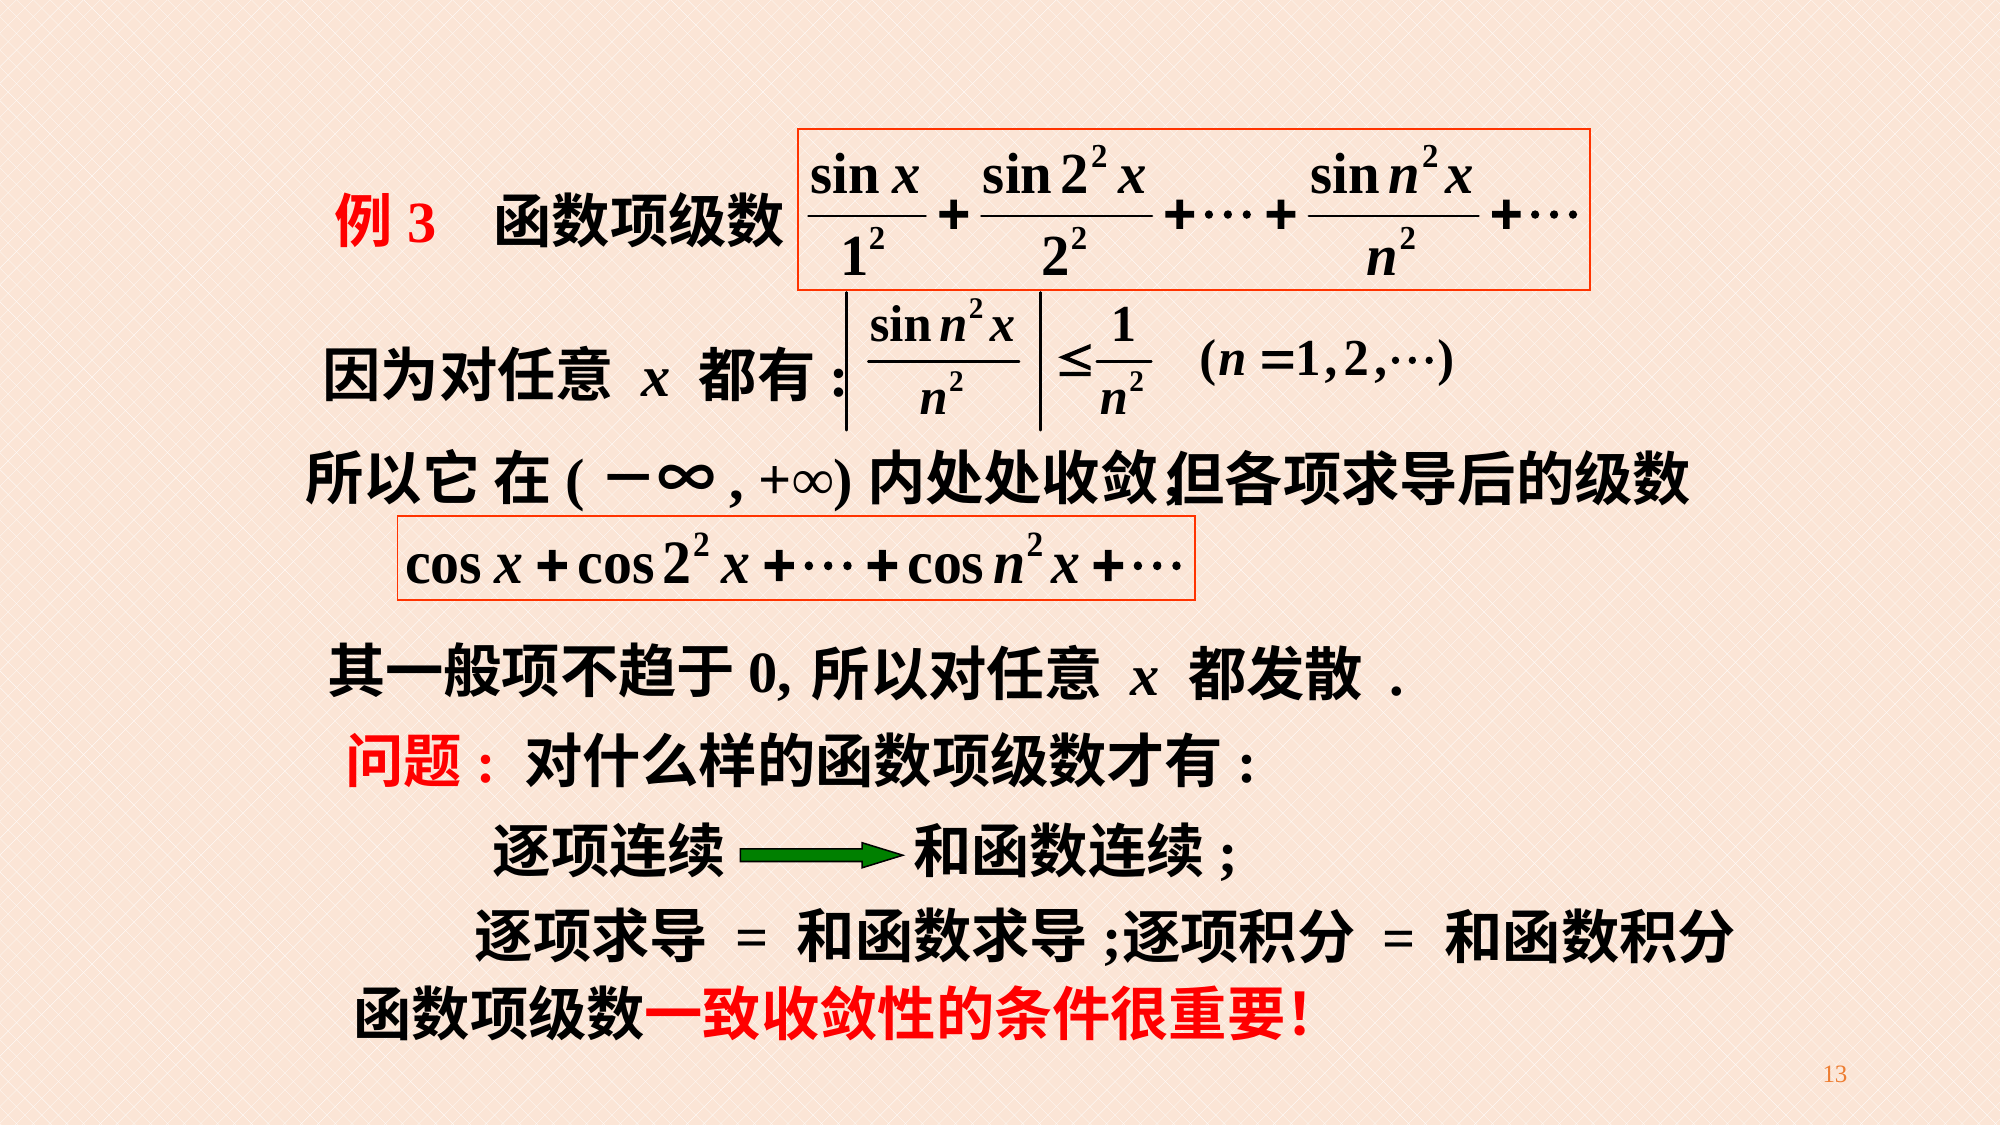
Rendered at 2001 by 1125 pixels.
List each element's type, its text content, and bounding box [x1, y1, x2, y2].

text_box [740, 842, 898, 868]
text_box 问题: 对什么样的函数项级数才有: [331, 709, 1244, 810]
slide_number 13 [1412, 1042, 1863, 1103]
text_box 函数项级数一致收敛性的条件很重要！ [338, 969, 1359, 1055]
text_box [836, 290, 1464, 440]
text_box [798, 129, 1589, 290]
text_box 所以它 在(－∞, +∞)内处处收敛， [290, 433, 1151, 519]
text_box 逐项连续 [478, 807, 755, 891]
text_box 例3 函数项级数 [320, 177, 798, 262]
text_box 所以对任意 x 都发散 . [797, 629, 1420, 715]
text_box 其一般项不趋于0, [312, 626, 822, 712]
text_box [398, 516, 1195, 600]
text_box 因为对任意 x 都有: [307, 330, 836, 416]
text_box 逐项积分 = 和函数积分 [1107, 892, 1764, 978]
text_box 但各项求导后的级数 [1151, 435, 1720, 520]
text_box 逐项求导 = 和函数求导; [460, 891, 1166, 969]
text_box 和函数连续; [898, 807, 1268, 892]
